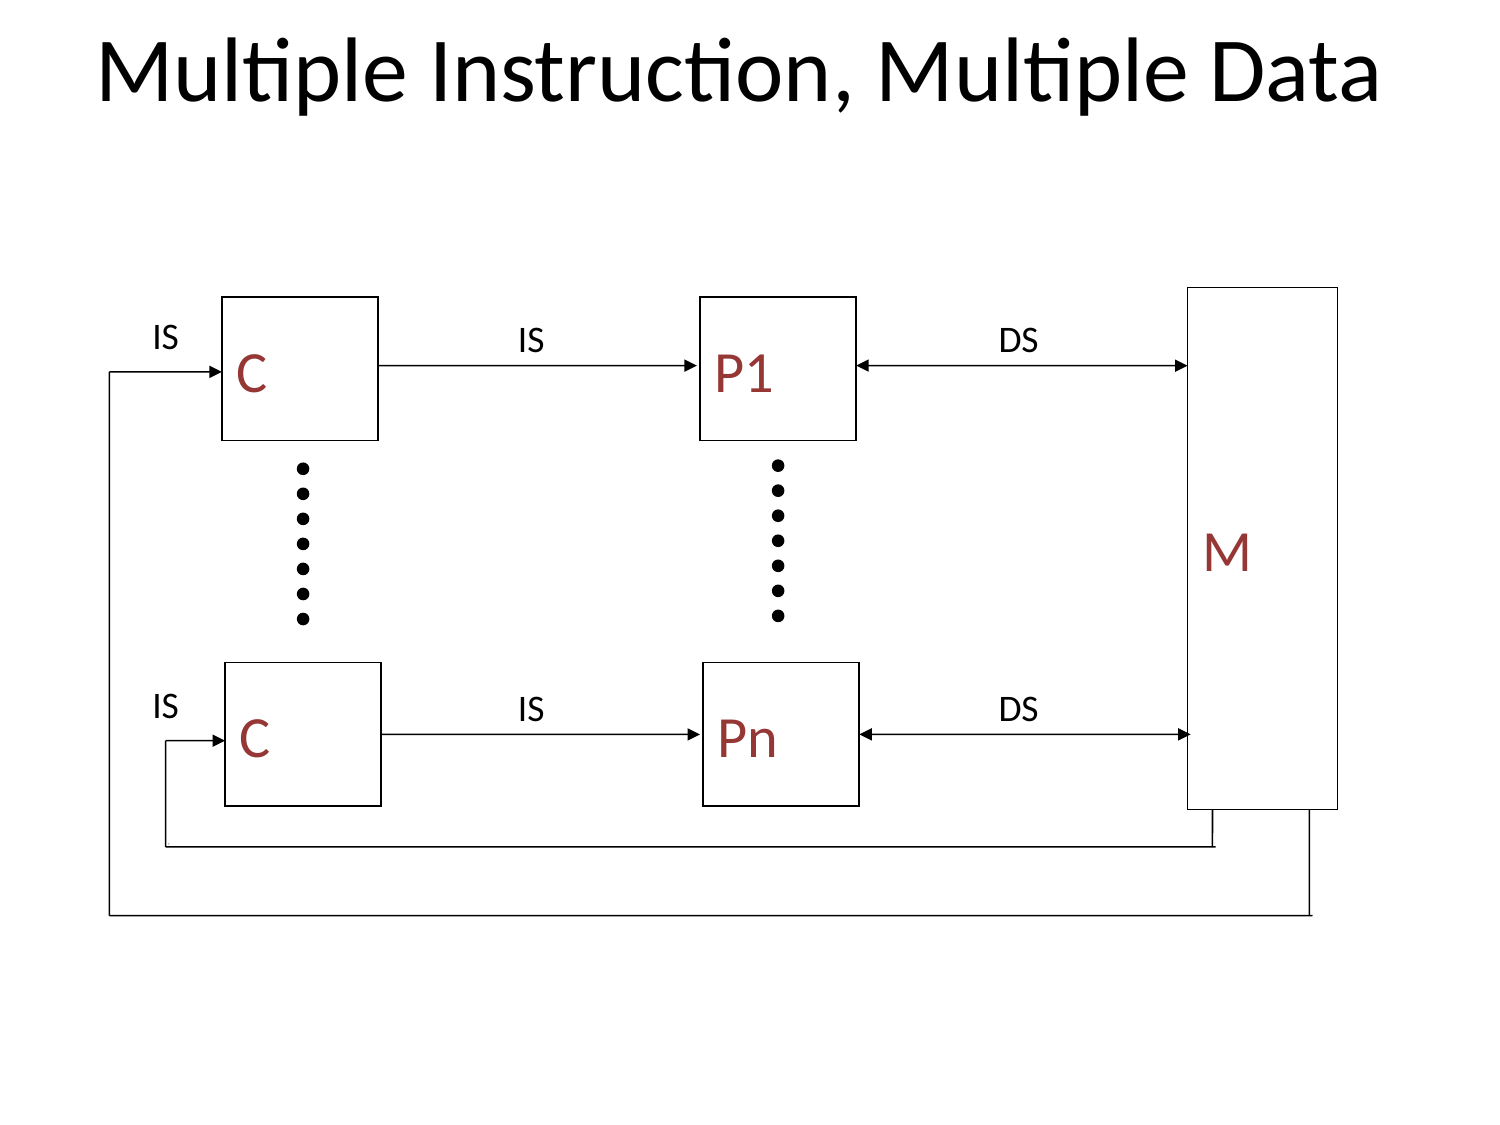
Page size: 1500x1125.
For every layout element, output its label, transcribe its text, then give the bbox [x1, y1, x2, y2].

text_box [109, 287, 1338, 916]
title Multiple Instruction, Multiple Data [75, 0, 1425, 130]
